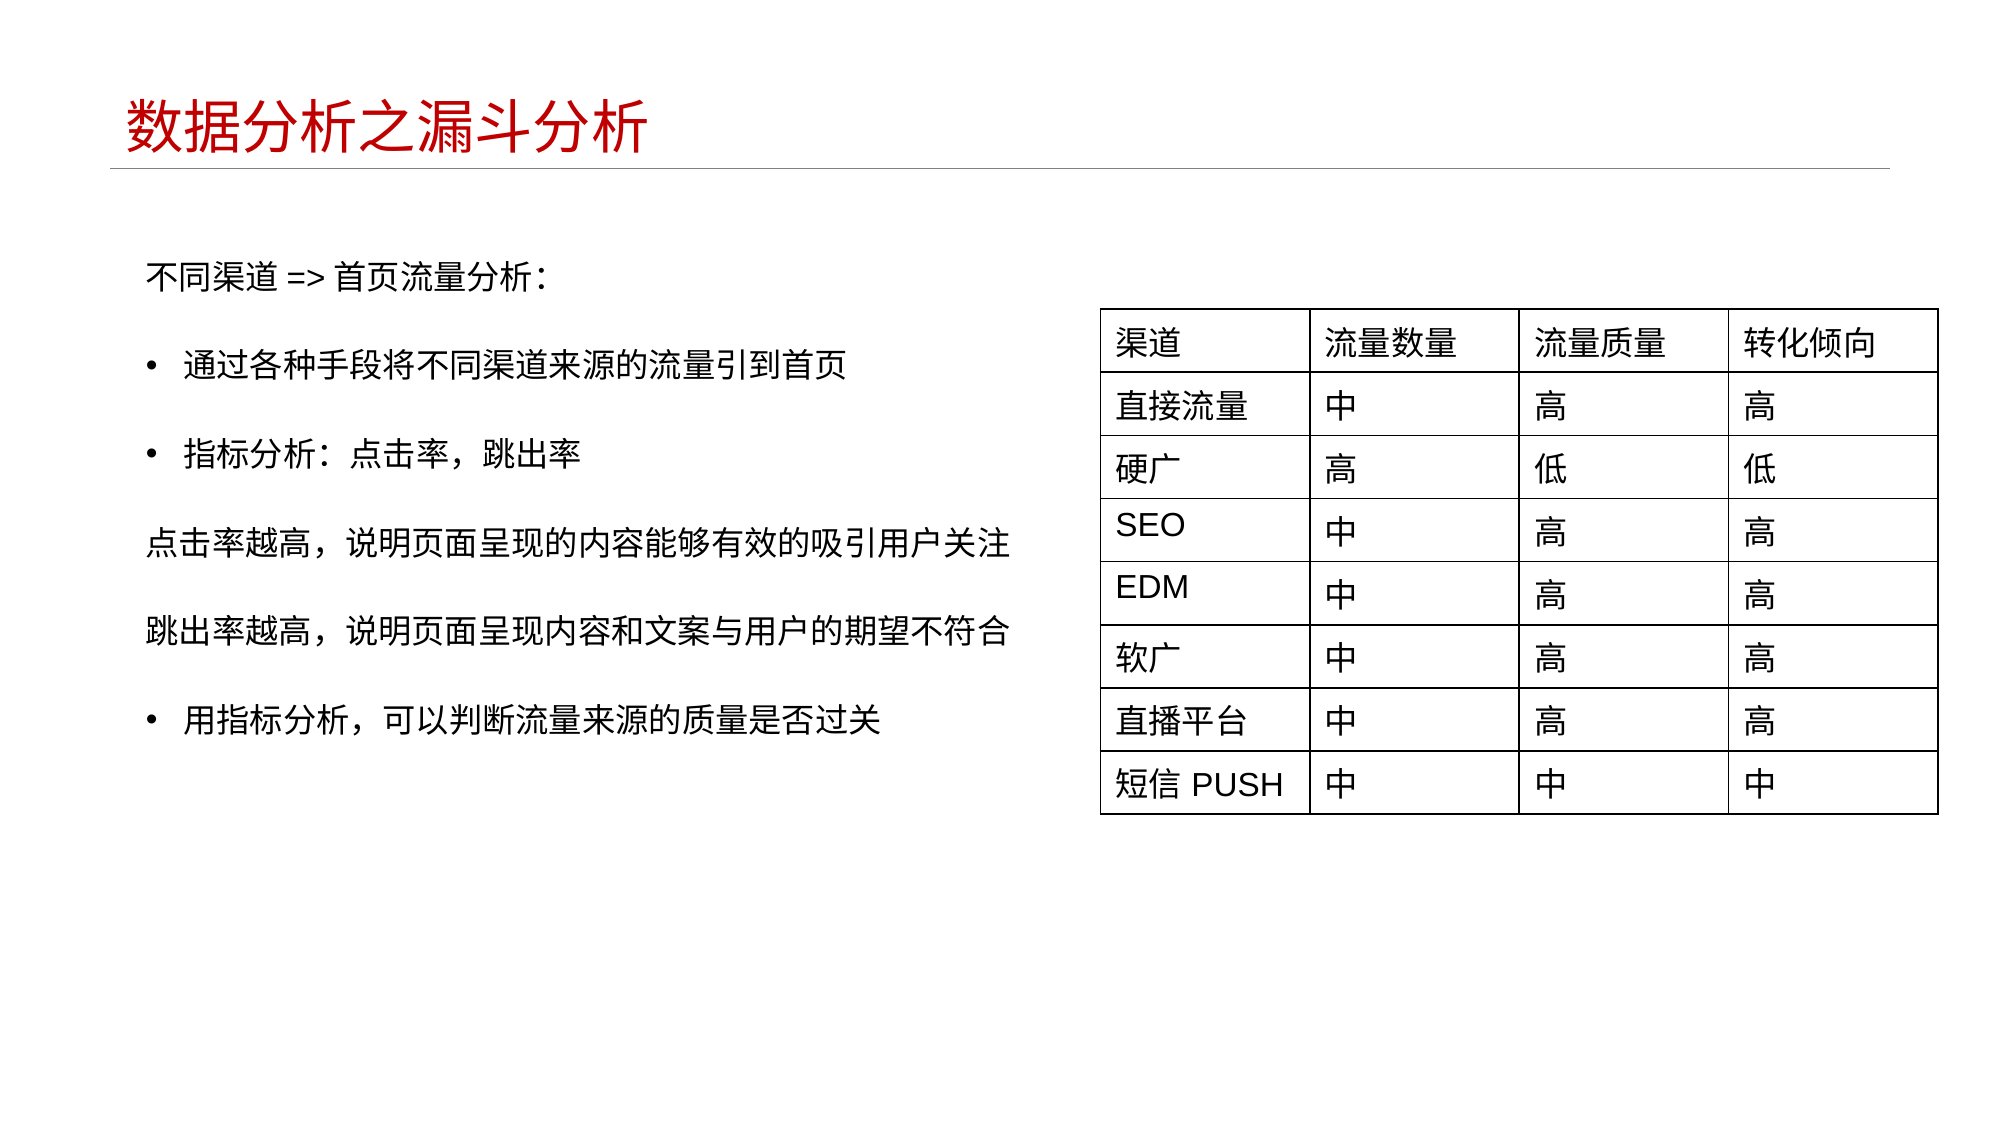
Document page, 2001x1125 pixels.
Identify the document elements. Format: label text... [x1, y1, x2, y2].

table_cell 中 [1311, 499, 1518, 561]
table_cell 高 [1520, 373, 1728, 435]
table_cell 高 [1729, 499, 1937, 561]
table_cell 低 [1520, 436, 1728, 498]
table_cell 高 [1729, 626, 1937, 687]
table_cell 软广 [1101, 626, 1309, 687]
table_header 转化倾向 [1729, 310, 1937, 371]
table_cell 高 [1729, 373, 1937, 435]
table_cell 高 [1520, 689, 1728, 750]
table_header 渠道 [1101, 310, 1309, 371]
table_header 流量质量 [1520, 310, 1728, 371]
table_cell 短信PUSH [1101, 752, 1309, 813]
table_cell 中 [1520, 752, 1728, 813]
table_cell 高 [1520, 499, 1728, 561]
table_cell 直播平台 [1101, 689, 1309, 750]
table_cell SEO [1101, 499, 1309, 561]
table_cell 中 [1311, 689, 1518, 750]
title 数据分析之漏斗分析 [109, 0, 1890, 169]
table_cell 中 [1311, 373, 1518, 435]
table_cell 中 [1729, 752, 1937, 813]
table_cell 高 [1729, 689, 1937, 750]
table_cell 直接流量 [1101, 373, 1309, 435]
table_cell 高 [1520, 626, 1728, 687]
table_cell 低 [1729, 436, 1937, 498]
table_cell 中 [1311, 626, 1518, 687]
table_cell 高 [1311, 436, 1518, 498]
table_cell 硬广 [1101, 436, 1309, 498]
table_cell 高 [1520, 562, 1728, 624]
table_cell 高 [1729, 562, 1937, 624]
table_cell EDM [1101, 562, 1309, 624]
list 不同渠道=>首页流量分析： 通过各种手段将不同渠道来源的流量引到首页 指标分析：点击率，跳出率 点击率越高，说明页面呈现的内容能够有效的吸引用户关注 跳出率越高，说明页面呈现内容和文案与用户的期望不符合 用指标分析，可以判断流量来源的质量是否过关 [130, 220, 1049, 905]
table_cell 中 [1311, 562, 1518, 624]
table_cell 中 [1311, 752, 1518, 813]
table_header 流量数量 [1311, 310, 1518, 371]
